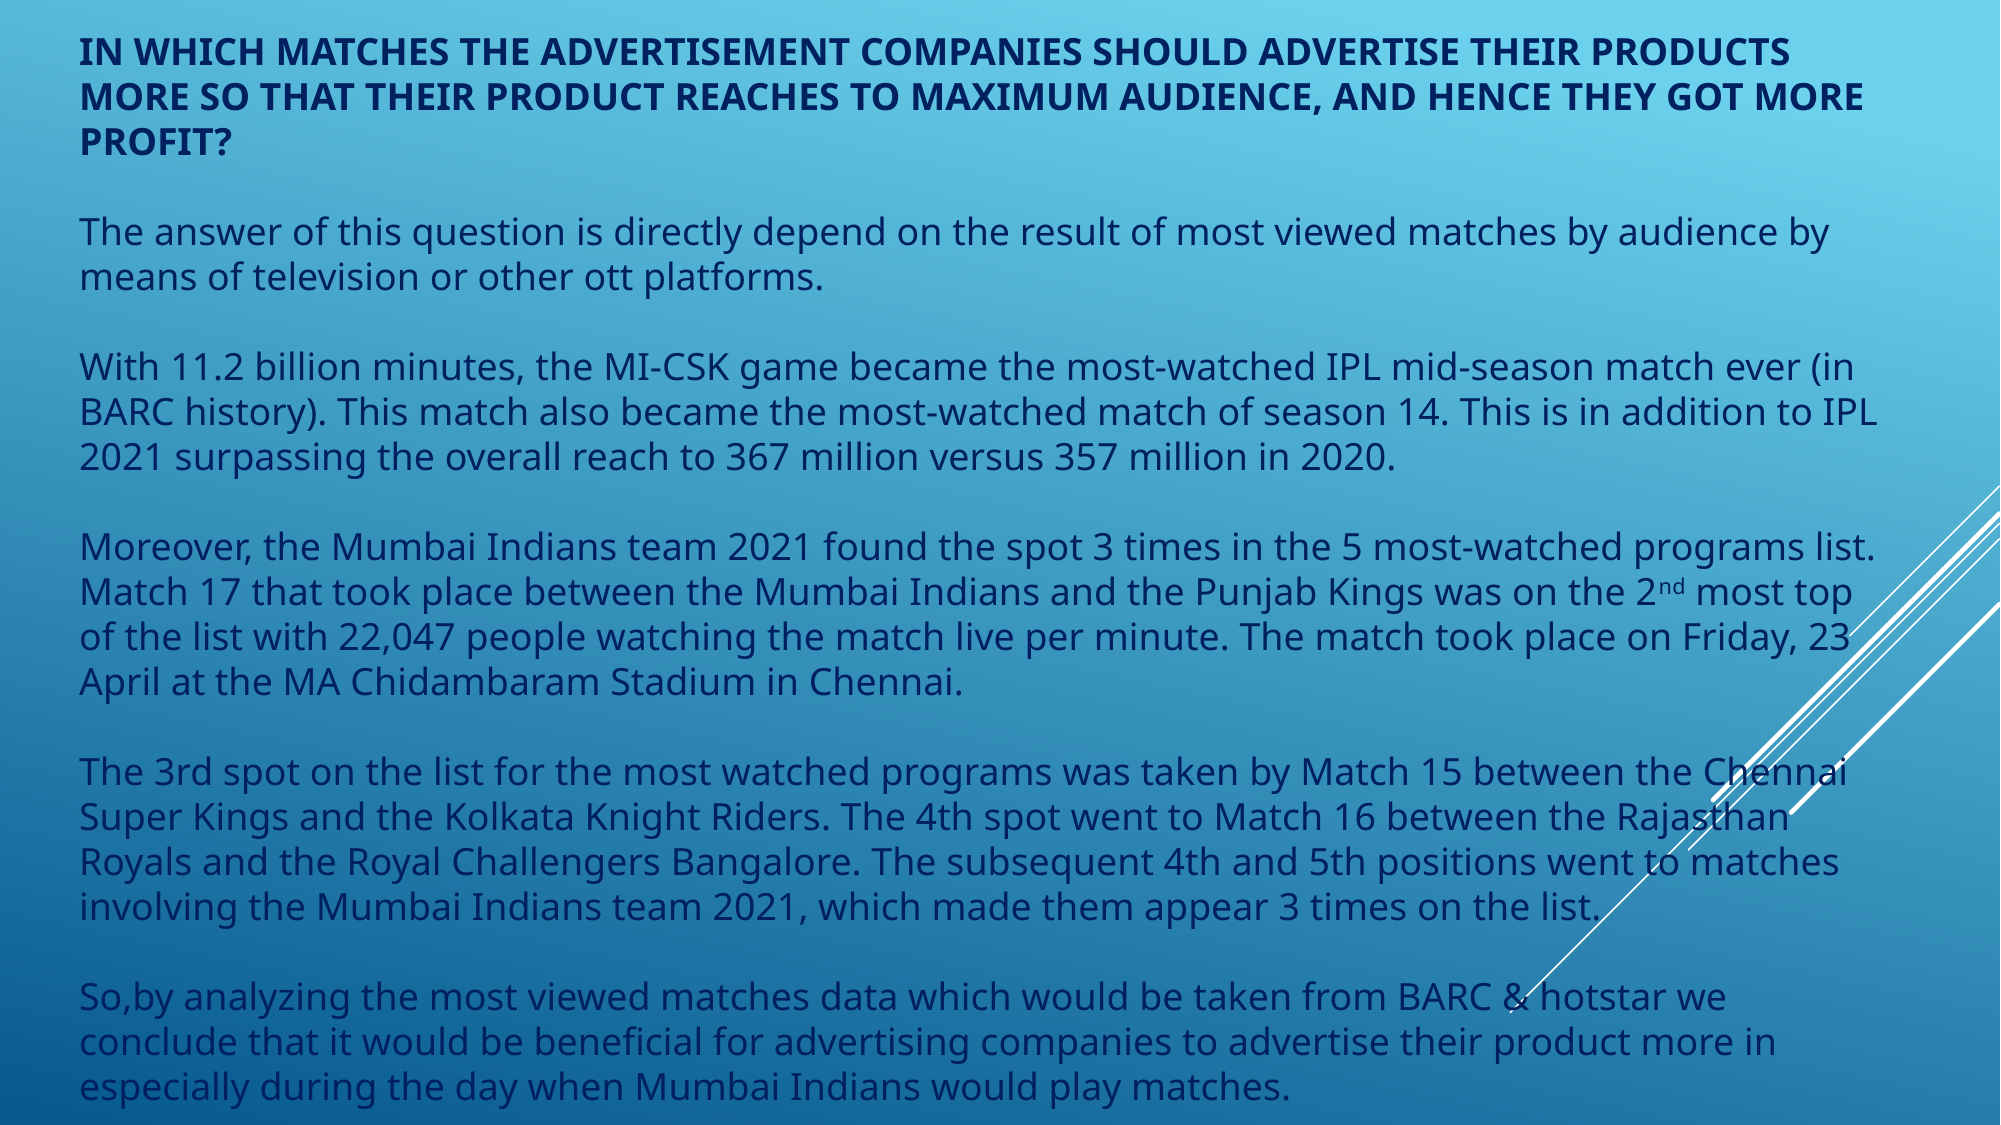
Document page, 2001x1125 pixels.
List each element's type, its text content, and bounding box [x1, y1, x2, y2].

text_box IN WHICH MATCHES THE ADVERTISEMENT COMPANIES SHOULD ADVERTISE THEIR PRODUCTS MORE SO THAT THEIR PRODUCT REACHES TO MAXIMUM AUDIENCE, AND HENCE THEY GOT MORE PROFIT? The answer of this question is directly depend on the result of most viewed matches by audience by means of television or other ott platforms. With 11.2 billion minutes, the MI-CSK game became the most-watched IPL mid-season match ever (in BARC history). This match also became the most-watched match of season 14. This is in addition to IPL 2021 surpassing the overall reach to 367 million versus 357 million in 2020. Moreover, the Mumbai Indians team 2021 found the spot 3 times in the 5 most-watched programs list. Match 17 that took place between the Mumbai Indians and the Punjab Kings was on the 2nd most top of the list with 22,047 people watching the match live per minute. The match took place on Friday, 23 April at the MA Chidambaram Stadium in Chennai. The 3rd spot on the list for the most watched programs was taken by Match 15 between the Chennai Super Kings and the Kolkata Knight Riders. The 4th spot went to Match 16 between the Rajasthan Royals and the Royal Challengers Bangalore. The subsequent 4th and 5th positions went to matches involving the Mumbai Indians team 2021, which made them appear 3 times on the list. So,by analyzing the most viewed matches data which would be taken from BARC & hotstar we conclude that it would be beneficial for advertising companies to advertise their product more in especially during the day when Mumbai Indians would play matches. [64, 20, 1900, 1116]
